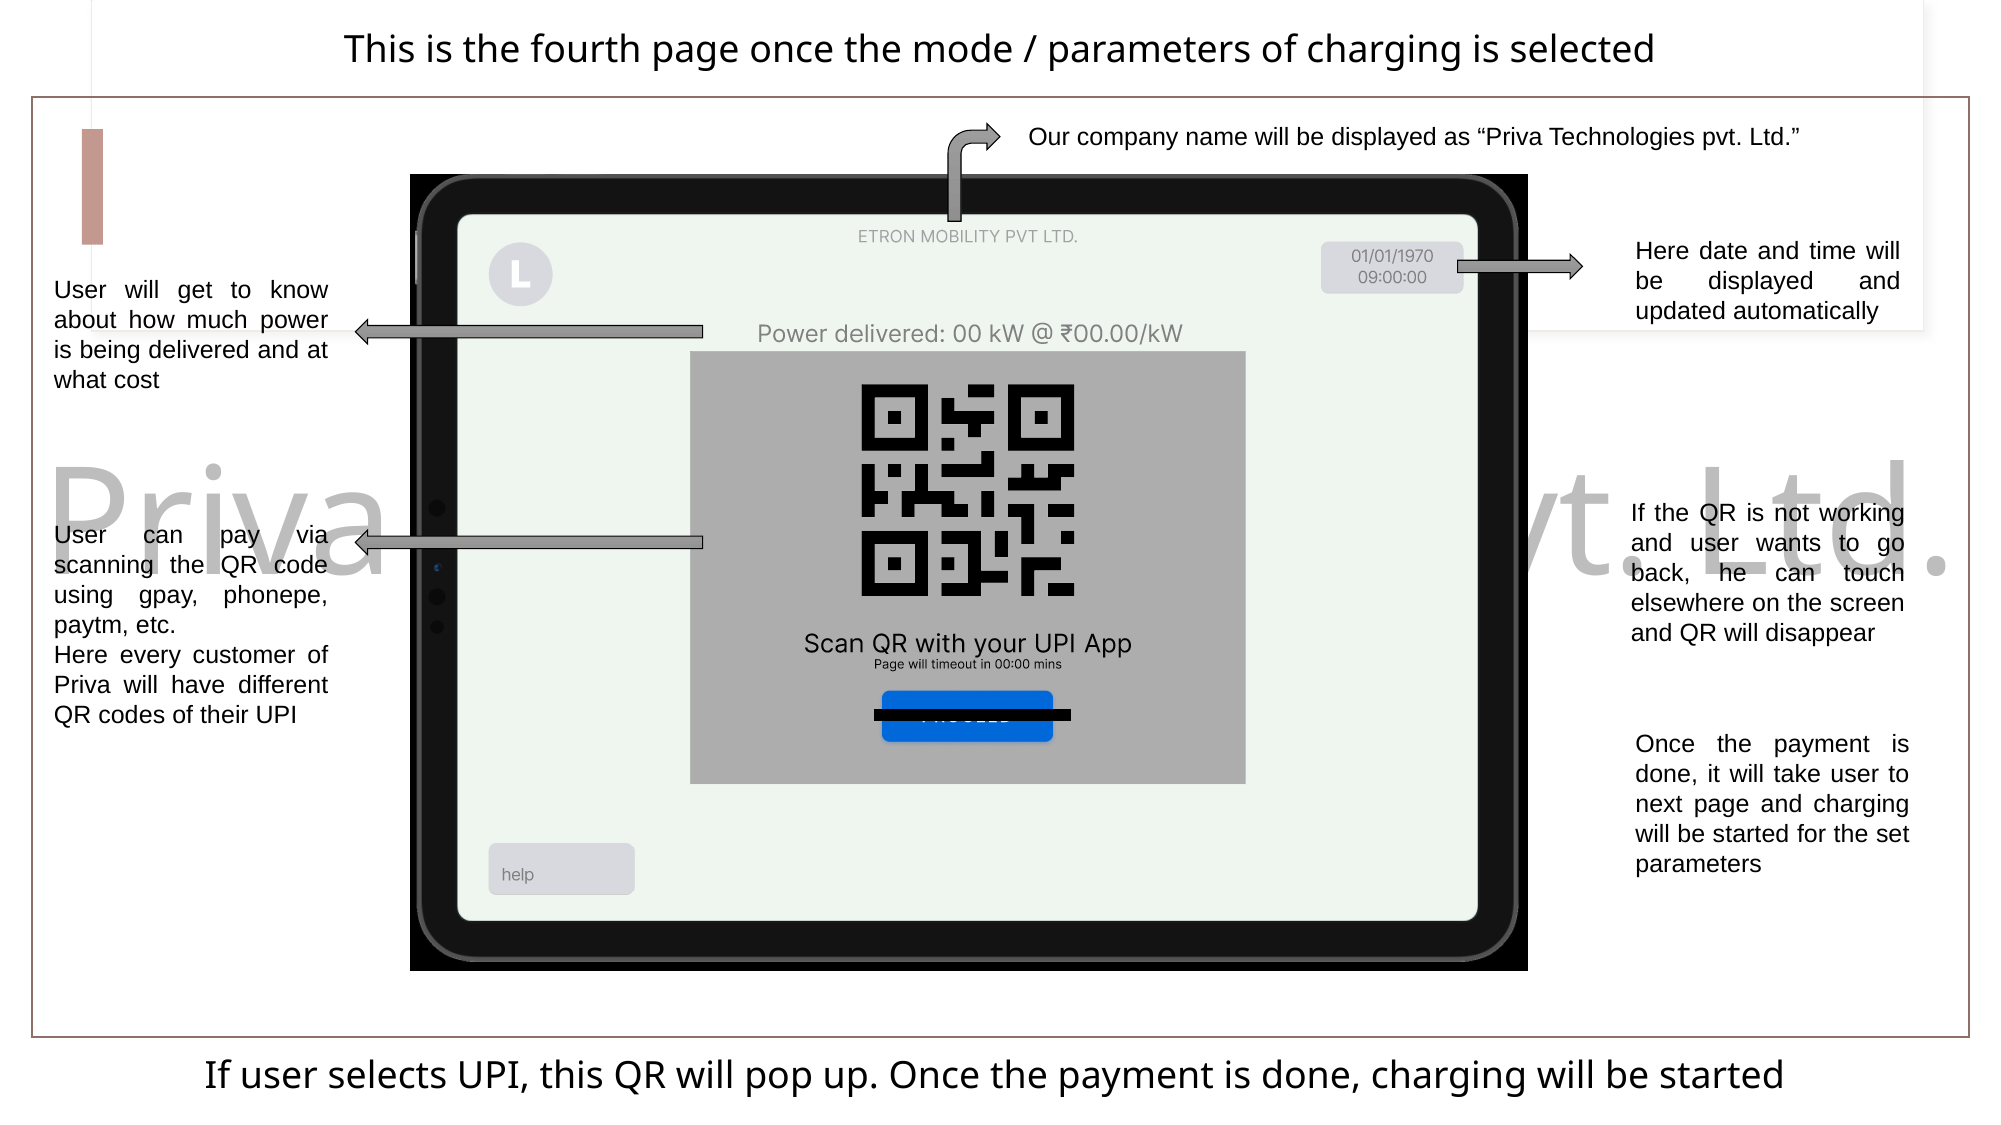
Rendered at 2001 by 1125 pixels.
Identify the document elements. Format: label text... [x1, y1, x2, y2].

text_box [1528, 252, 1584, 281]
text_box Our company name will be displayed as “Priva Technologies pvt. Ltd.” [1013, 113, 1916, 159]
text_box [354, 318, 410, 346]
text_box [354, 528, 410, 557]
text_box User will get to know about how much power is being delivered and at what cost [39, 266, 344, 402]
text_box [31, 96, 1970, 1038]
text_box Here date and time will be displayed and updated automatically [1620, 227, 1916, 332]
text_box This is the fourth page once the mode / parameters of charging is selected [23, 17, 1978, 78]
text_box If user selects UPI, this QR will pop up. Once the payment is done, charging will be started [23, 1043, 1978, 1104]
text_box If the QR is not working and user wants to go back, he can touch elsewhere on the screen and QR will disappear [1616, 489, 1921, 654]
picture [410, 174, 1528, 971]
text_box User can pay via scanning the QR code using gpay, phonepe, paytm, etc. Here every customer of Priva will have different QR codes of their UPI [39, 511, 344, 736]
text_box [947, 122, 1001, 174]
text_box Once the payment is done, it will take user to next page and charging will be started for the set parameters [1620, 720, 1925, 885]
